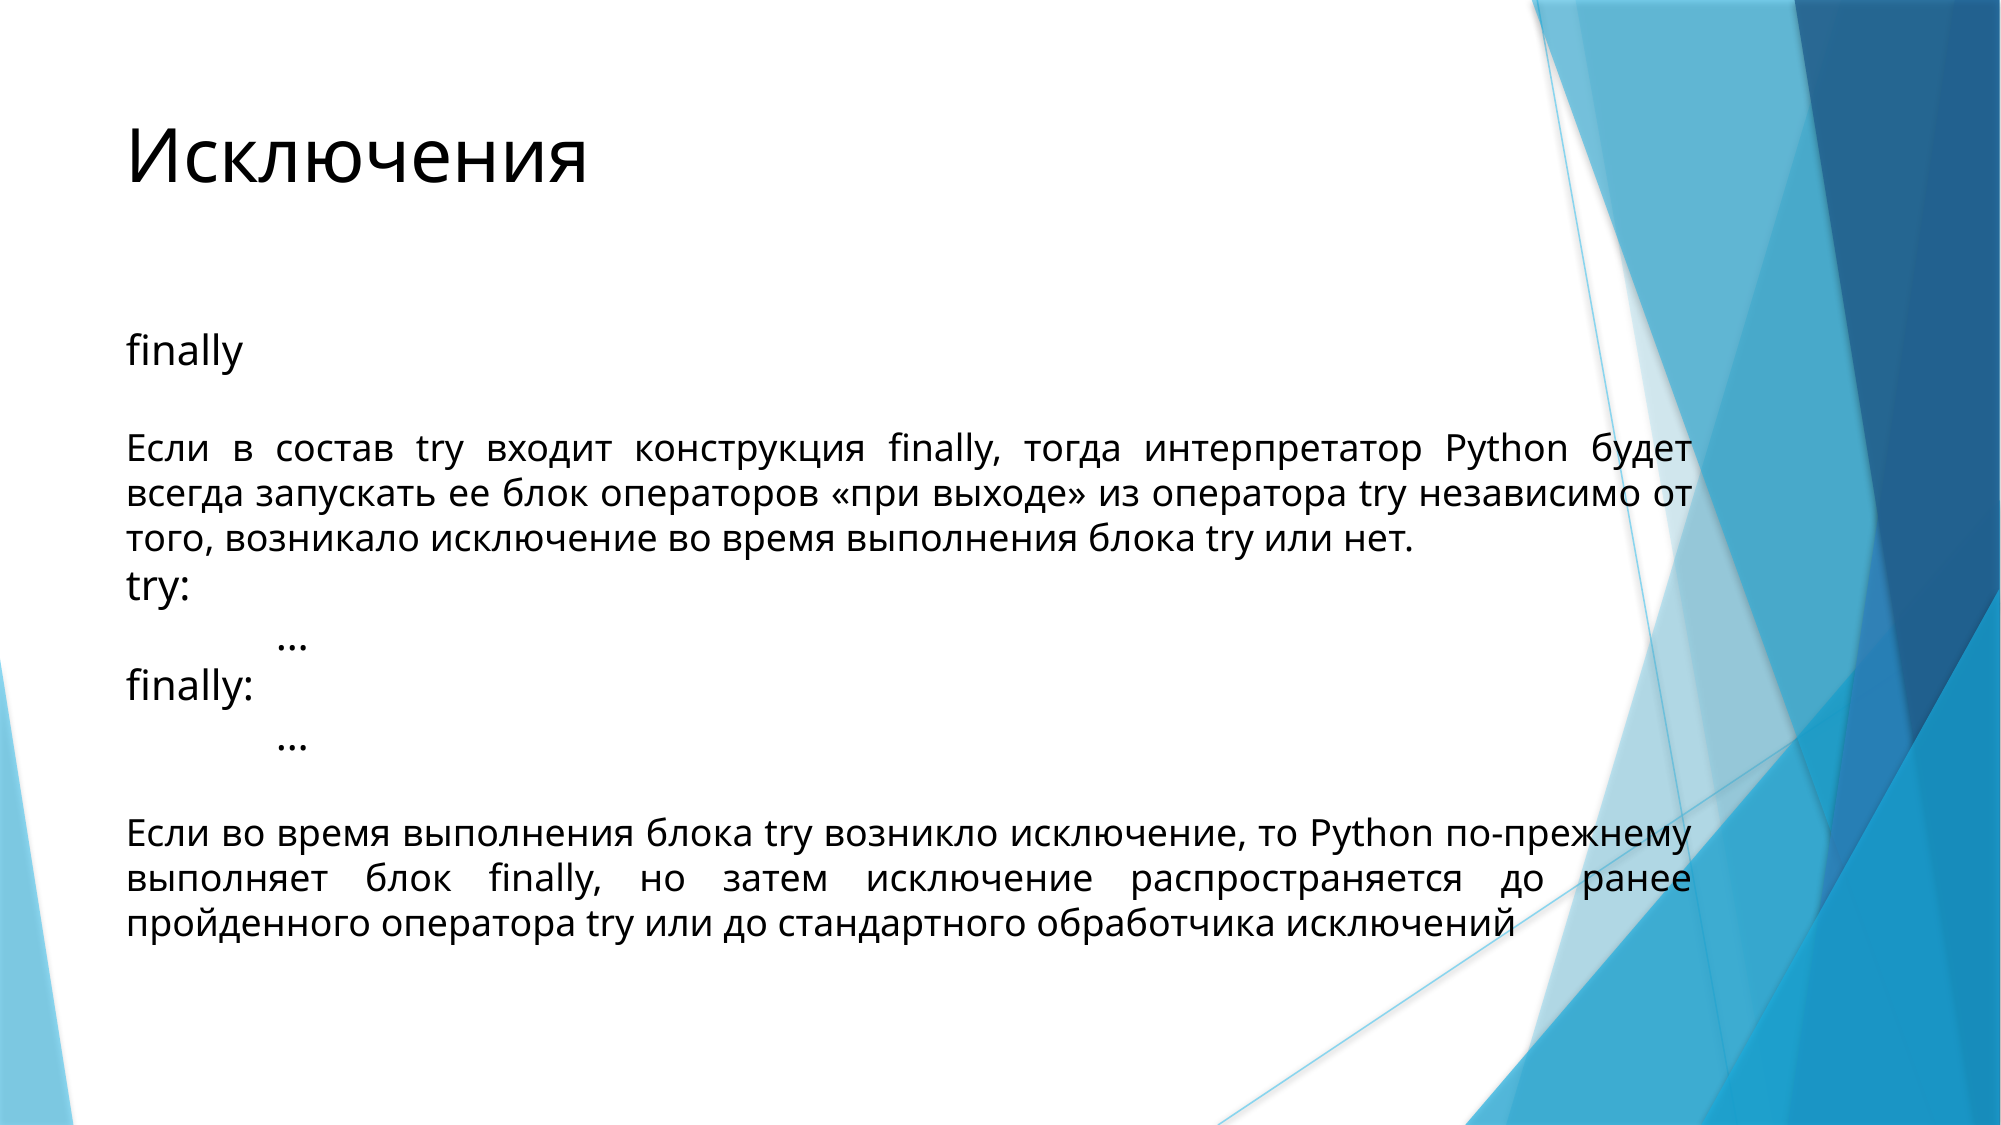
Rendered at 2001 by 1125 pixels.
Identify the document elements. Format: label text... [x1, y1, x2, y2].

text_box finally Если в состав try входит конструкция finally, тогда интерпретатор Python будет всегда запускать ее блок операторов «при выходе» из оператора try независимо от того, возникало исключение во время выполнения блока try или нет. try: … finally: … Если во время выполнения блока try возникло исключение, то Python по-прежнему выполняет блок finally, но затем исключение распространяется до ранее пройденного оператора try или до стандартного обработчика исключений [111, 316, 1709, 952]
text_box Исключения [111, 99, 1522, 316]
